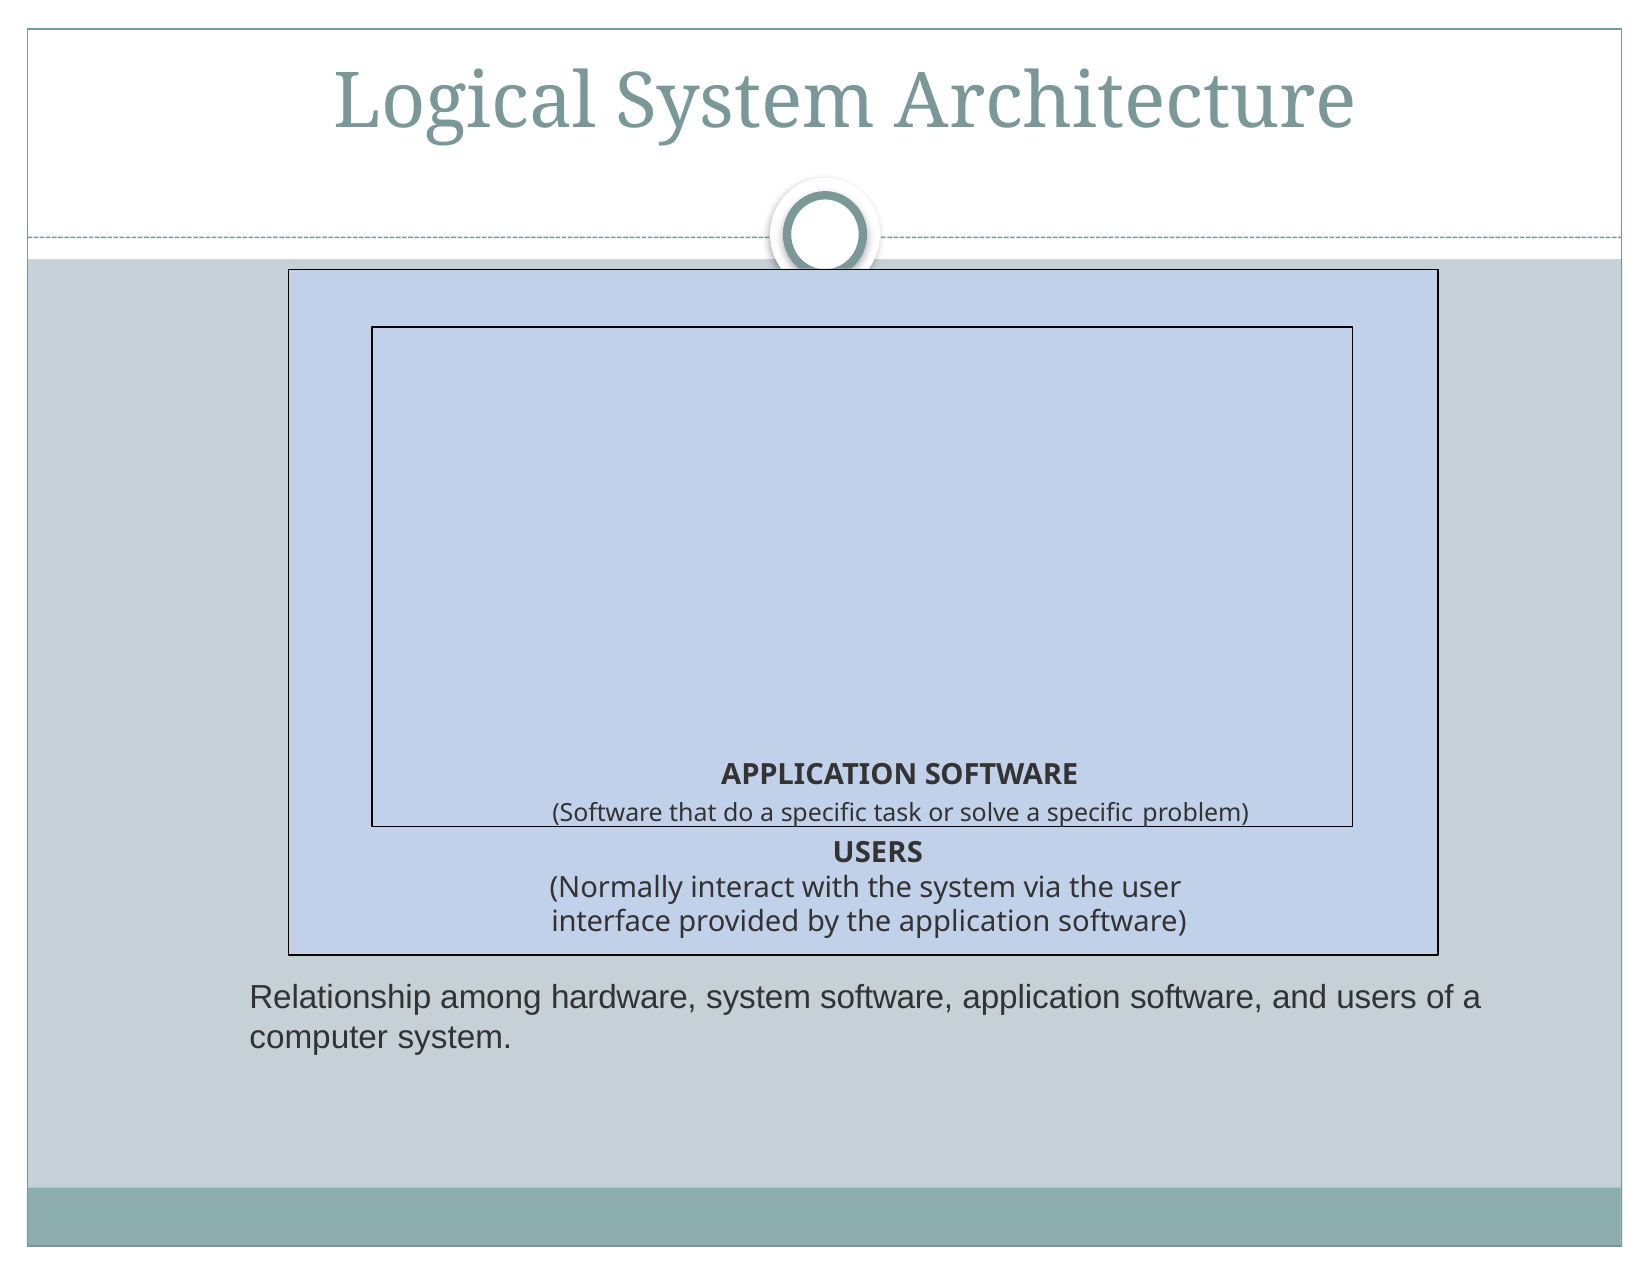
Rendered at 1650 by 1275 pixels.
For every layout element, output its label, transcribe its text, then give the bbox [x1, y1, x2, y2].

text_box [288, 269, 1438, 832]
title Logical System Architecture [75, 0, 1615, 144]
text_box USERS (Normally interact with the system via the user interface provided by the application software) Relationship among hardware, system software, application software, and users of a computer system. [247, 832, 1497, 1056]
text_box APPLICATION SOFTWARE (Software that do a specific task or solve a specific problem) [371, 326, 1353, 827]
